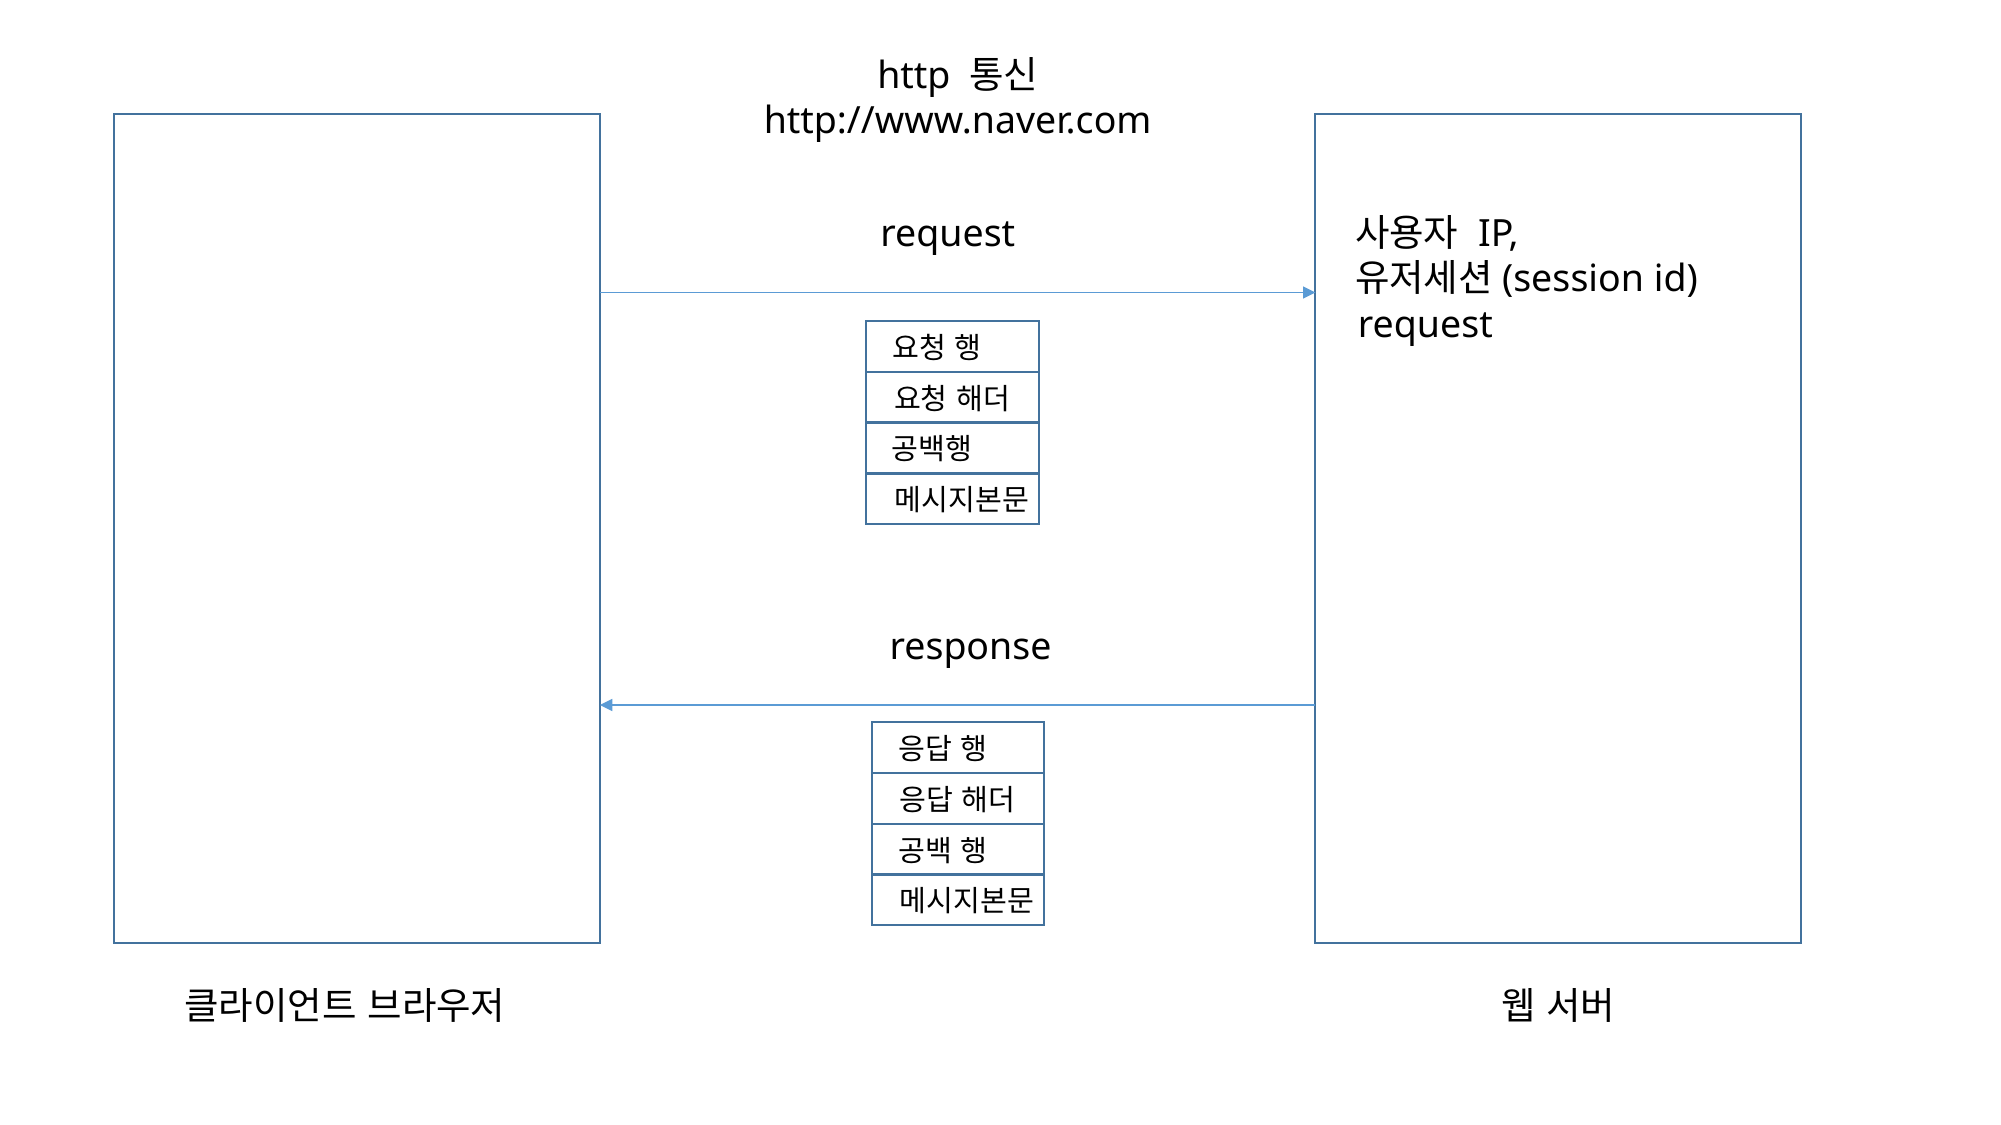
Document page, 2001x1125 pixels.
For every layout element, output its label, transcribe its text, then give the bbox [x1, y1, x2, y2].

text_box [865, 472, 1040, 525]
text_box http 통신 http://www.naver.com [748, 44, 1167, 149]
text_box 메시지본문 [879, 474, 1045, 524]
text_box 클라이언트 브라우저 [169, 974, 521, 1035]
text_box 웹 서버 [1486, 974, 1631, 1035]
text_box 사용자 IP, 유저세션(session id) [1340, 201, 1713, 306]
text_box [113, 113, 601, 944]
text_box [1314, 113, 1802, 944]
text_box [871, 721, 1045, 772]
text_box 응답 해더 [884, 773, 1031, 823]
text_box 요청 해더 [879, 373, 1026, 421]
text_box 응답 행 [883, 722, 1003, 772]
text_box [865, 373, 879, 421]
text_box response [874, 614, 1067, 675]
text_box 메시지본문 [884, 875, 1050, 925]
text_box request [1343, 292, 1508, 353]
text_box [1026, 373, 1040, 421]
text_box [871, 772, 1045, 823]
text_box 요청 행 [878, 321, 998, 372]
text_box 공백행 [877, 423, 988, 472]
text_box [871, 823, 1045, 873]
text_box [871, 873, 1045, 926]
text_box request [865, 201, 1031, 261]
text_box [865, 320, 1040, 373]
text_box 공백 행 [883, 824, 1003, 873]
text_box [865, 421, 1040, 472]
